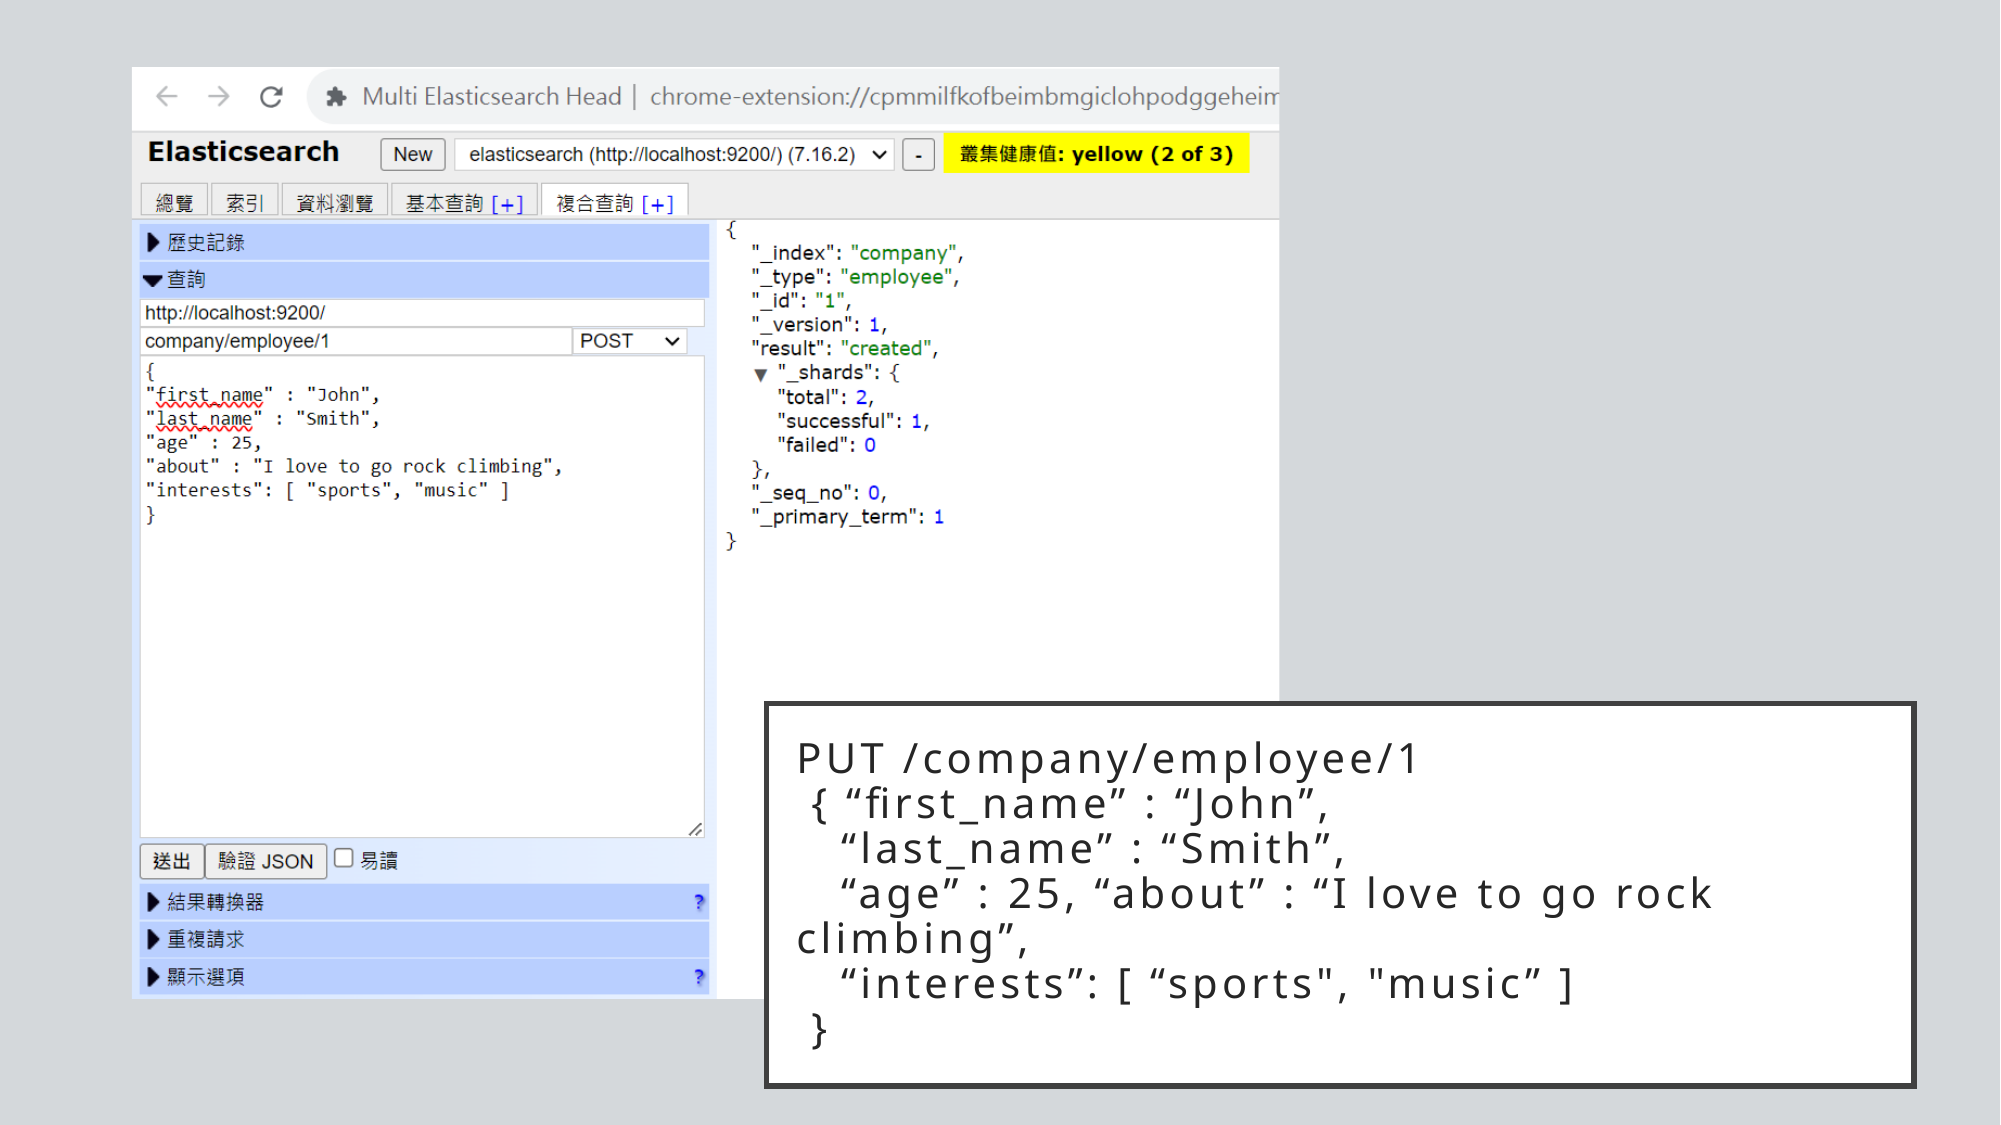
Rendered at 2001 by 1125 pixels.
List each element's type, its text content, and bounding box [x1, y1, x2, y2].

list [131, 67, 1280, 999]
title PUT /company/employee/1 { “first_name” : “John”, “last_name” : “Smith”, “age” : 25, “about” : “I love to go rock climbing”, “interests”: [ “sports", "music” ] } [764, 701, 1917, 1089]
